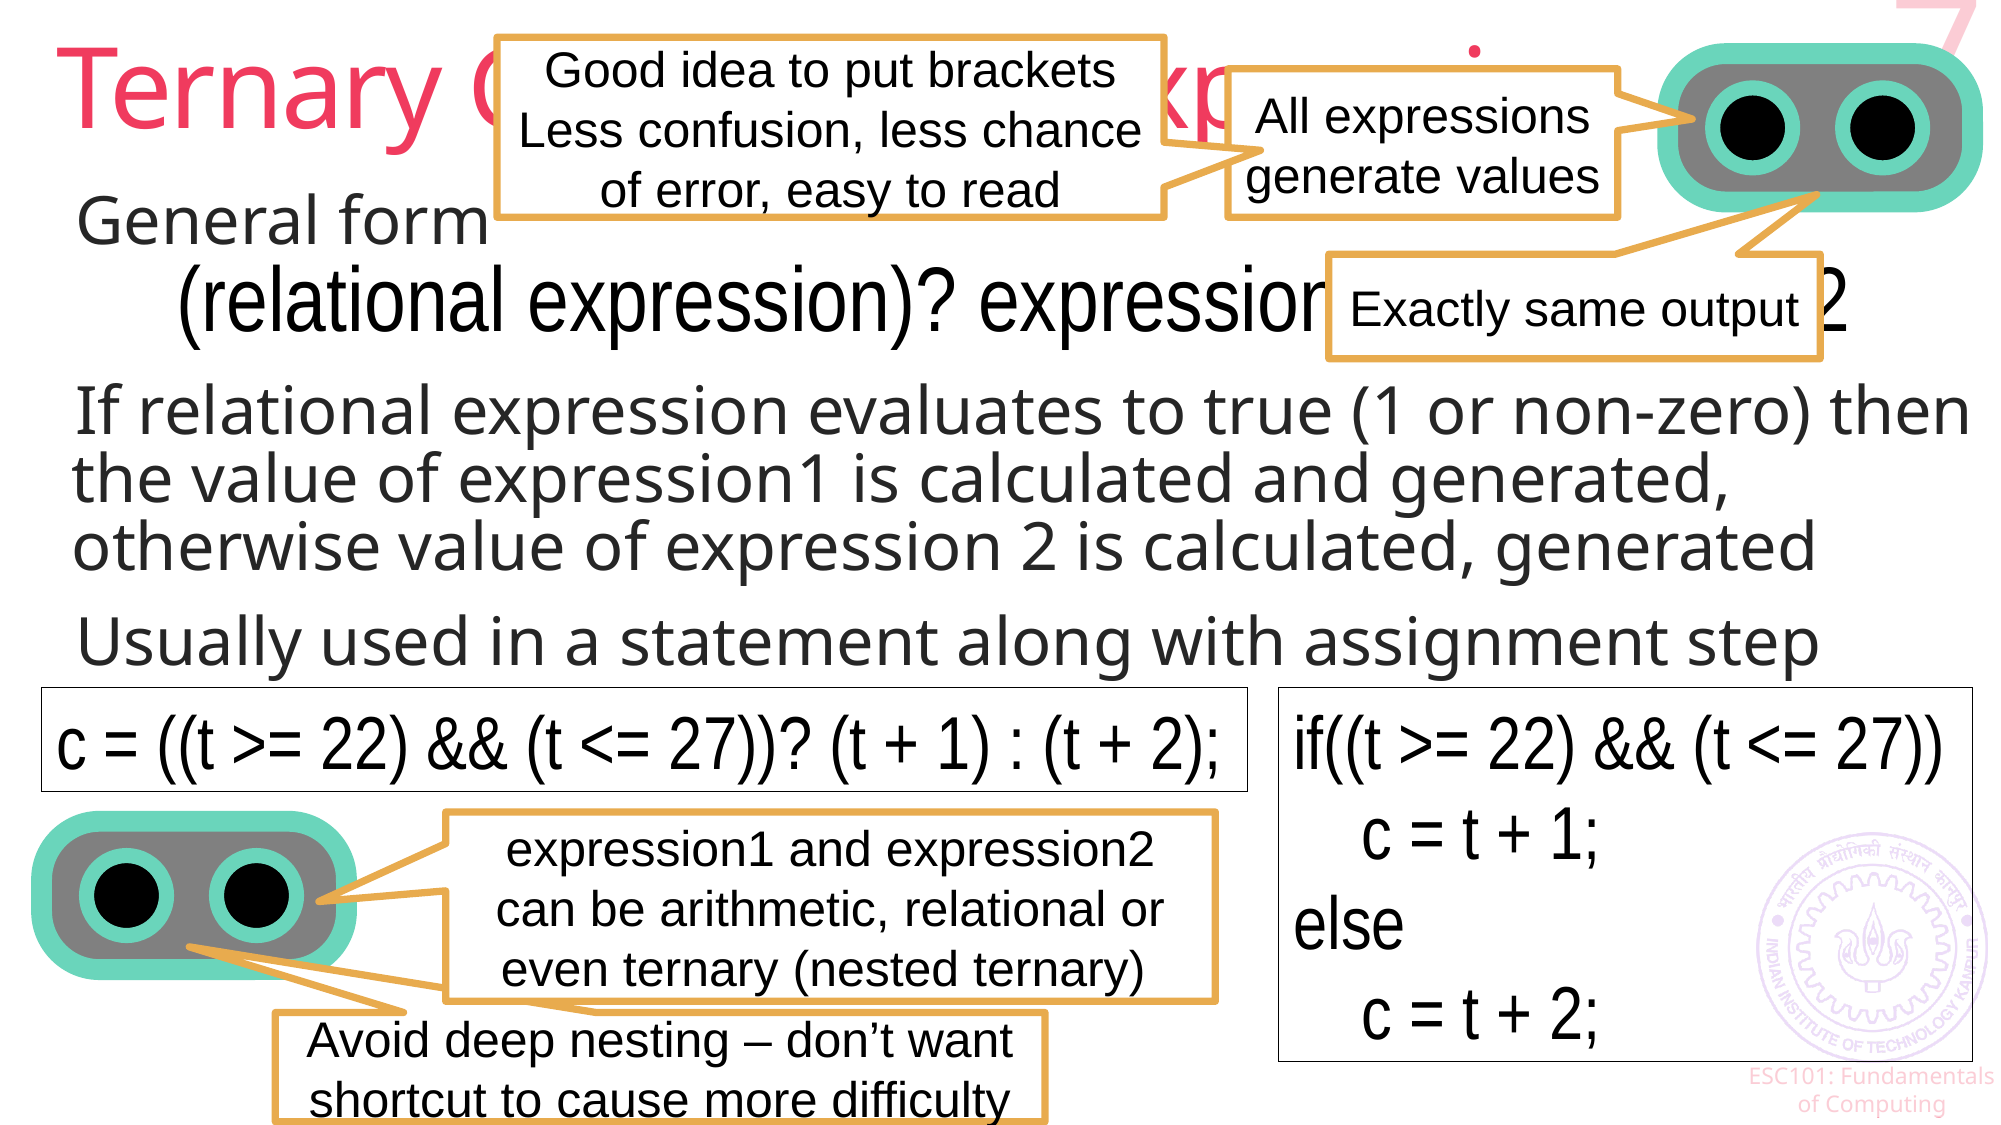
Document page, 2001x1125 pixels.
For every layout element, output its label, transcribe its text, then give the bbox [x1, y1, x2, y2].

text_box Exactly same output [1327, 203, 1822, 360]
text_box expression1 and expression2 can be arithmetic, relational or even ternary (nested ternary) [347, 810, 1217, 1003]
text_box All expressions generate values [1226, 67, 1667, 219]
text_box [41, 821, 347, 970]
text_box (relational expression)? expression1 : expression2 [161, 232, 1683, 358]
title Ternary Conditional expression [41, 5, 1945, 182]
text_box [1667, 53, 1973, 203]
text_box if((t >= 22) && (t <= 27)) c = t + 1; else c = t + 2; [1278, 687, 1973, 1062]
text_box Avoid deep nesting – don’t want shortcut to cause more difficulty [261, 970, 1047, 1123]
list General form If relational expression evaluates to true (1 or non-zero) then the value of expression1 is calculated and generated, otherwise value of expression 2 is calculated, generated Usually used in a statement along with assignment step [41, 182, 2000, 1052]
text_box (relational expression)? expression1 : expression2 [1743, 232, 1880, 358]
text_box Good idea to put brackets Less confusion, less chance of error, easy to read [495, 36, 1262, 219]
text_box c = ((t >= 22) && (t <= 27))? (t + 1) : (t + 2); [41, 687, 1248, 792]
slide_number 7 [1520, 6, 2000, 183]
